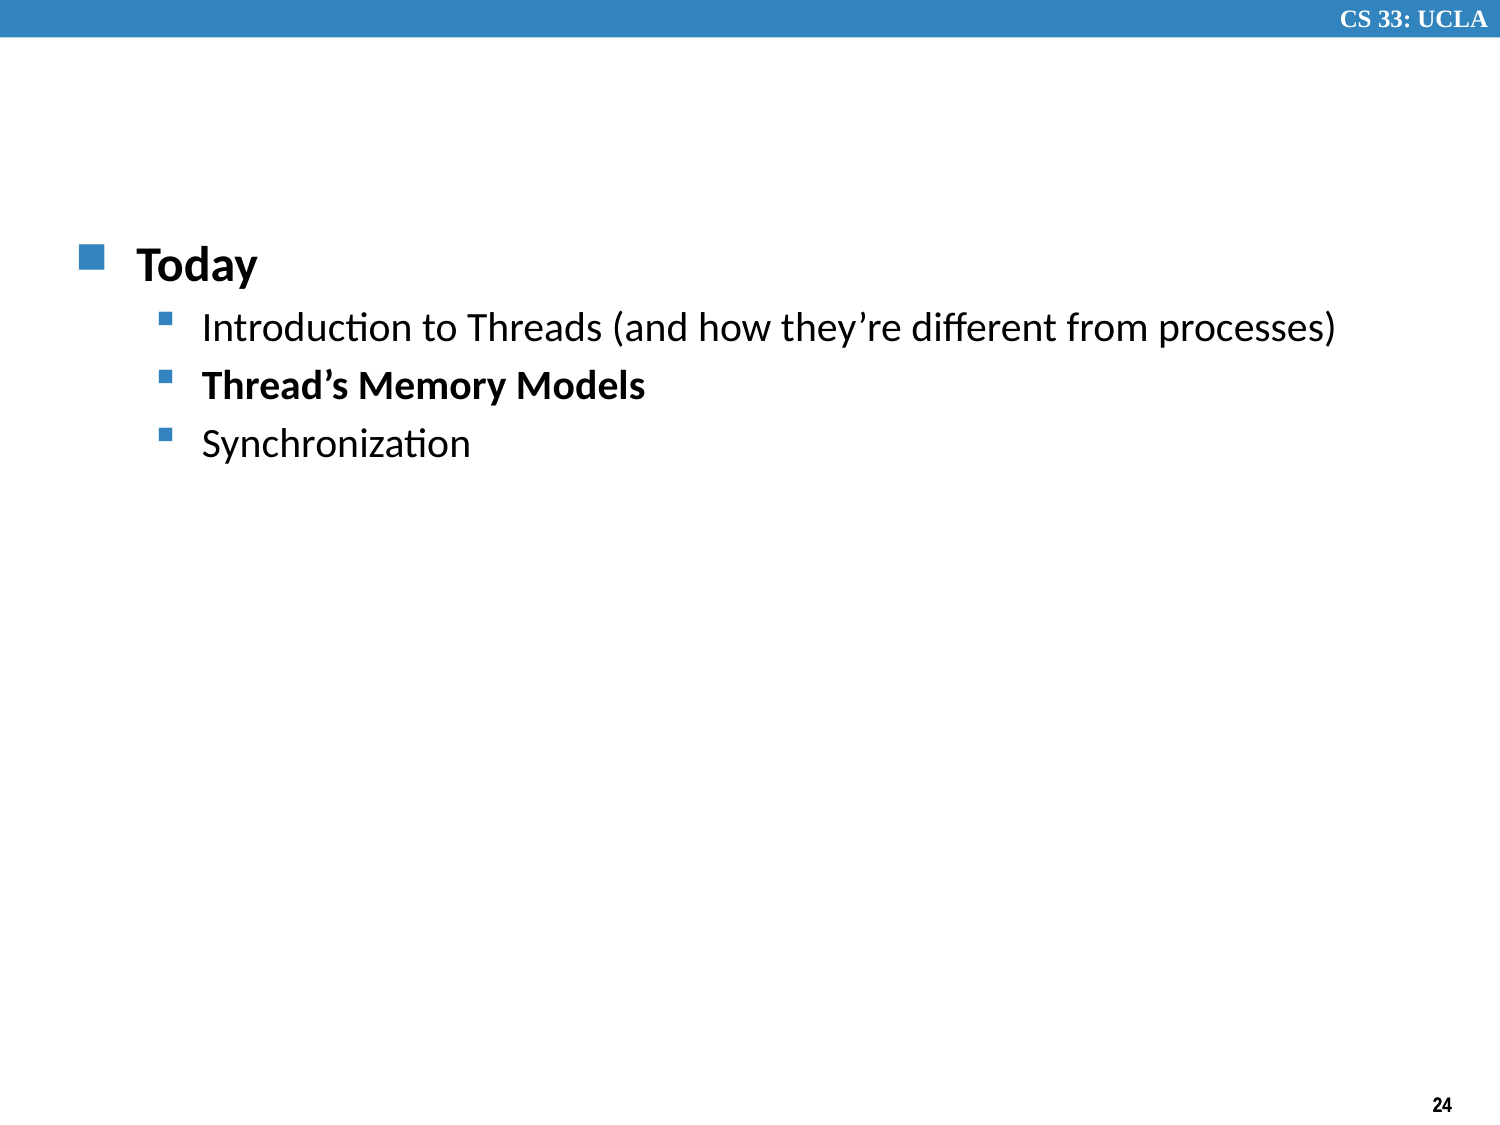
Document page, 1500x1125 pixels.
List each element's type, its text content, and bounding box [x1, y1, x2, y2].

list Today Introduction to Threads (and how they’re different from processes) Thread’s Memory Models Synchronization [64, 223, 1361, 1040]
